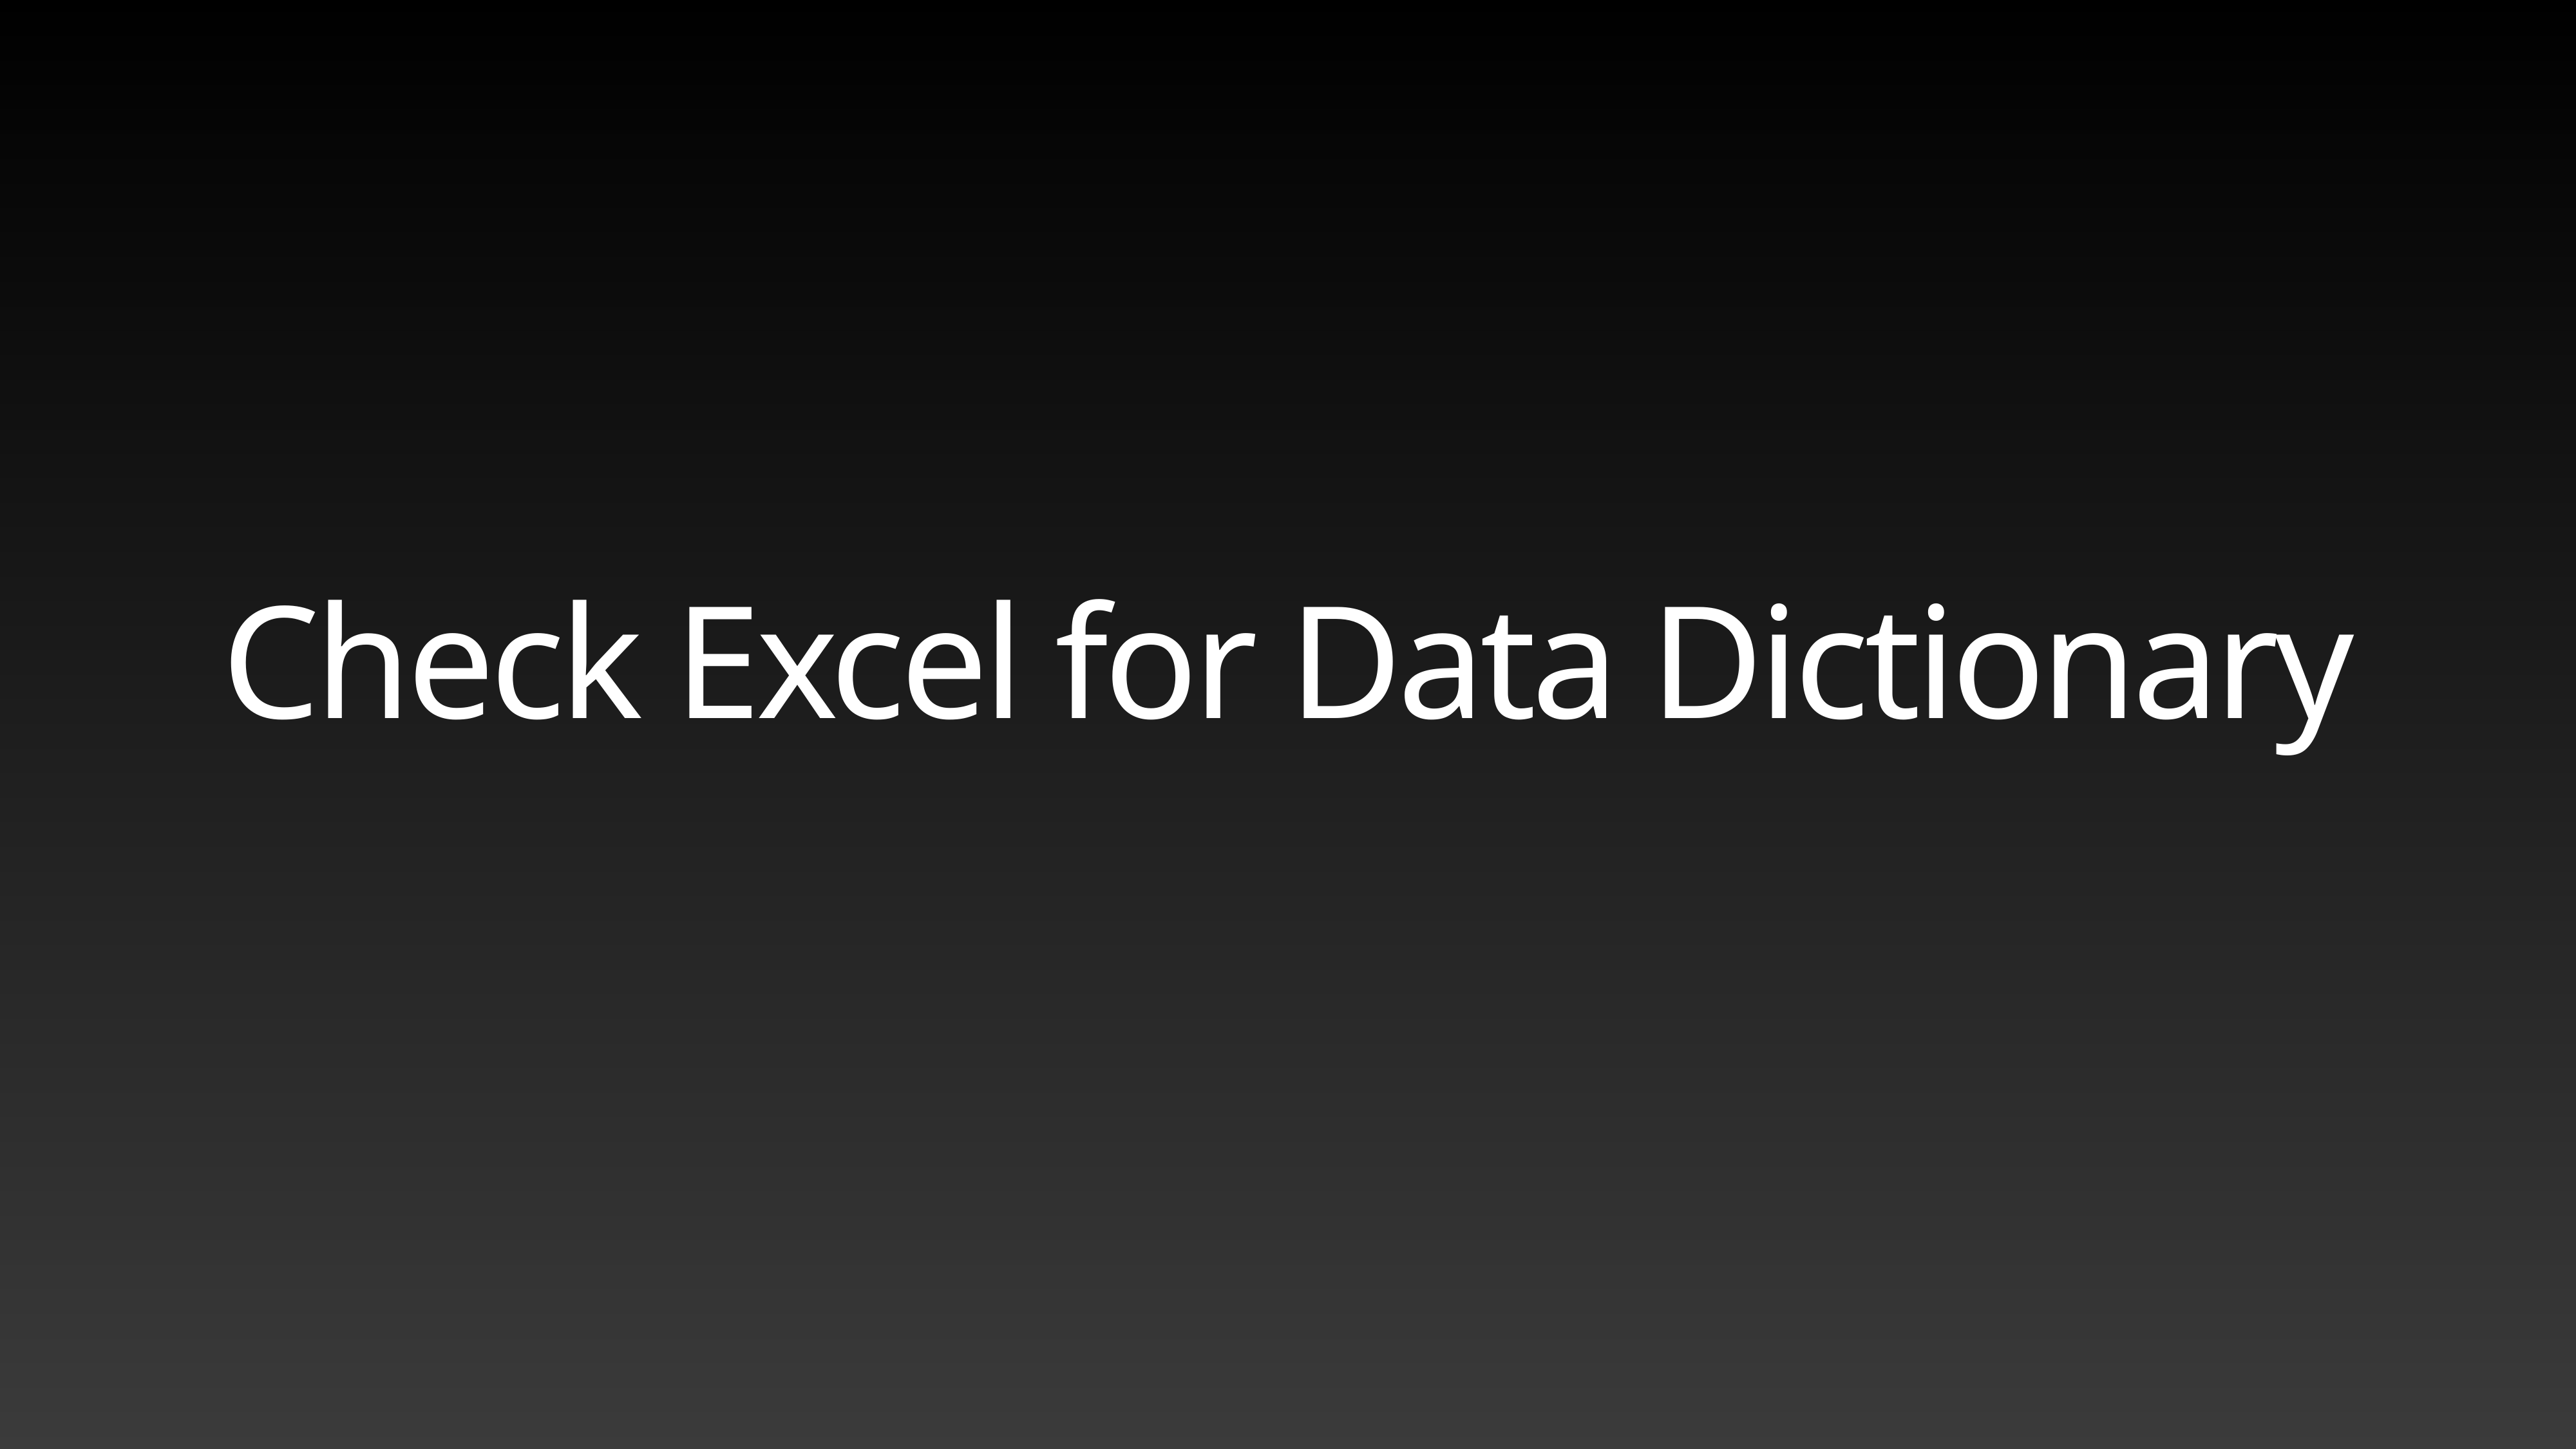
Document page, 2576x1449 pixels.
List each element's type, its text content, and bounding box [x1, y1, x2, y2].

title Check Excel for Data Dictionary [133, 347, 2443, 758]
